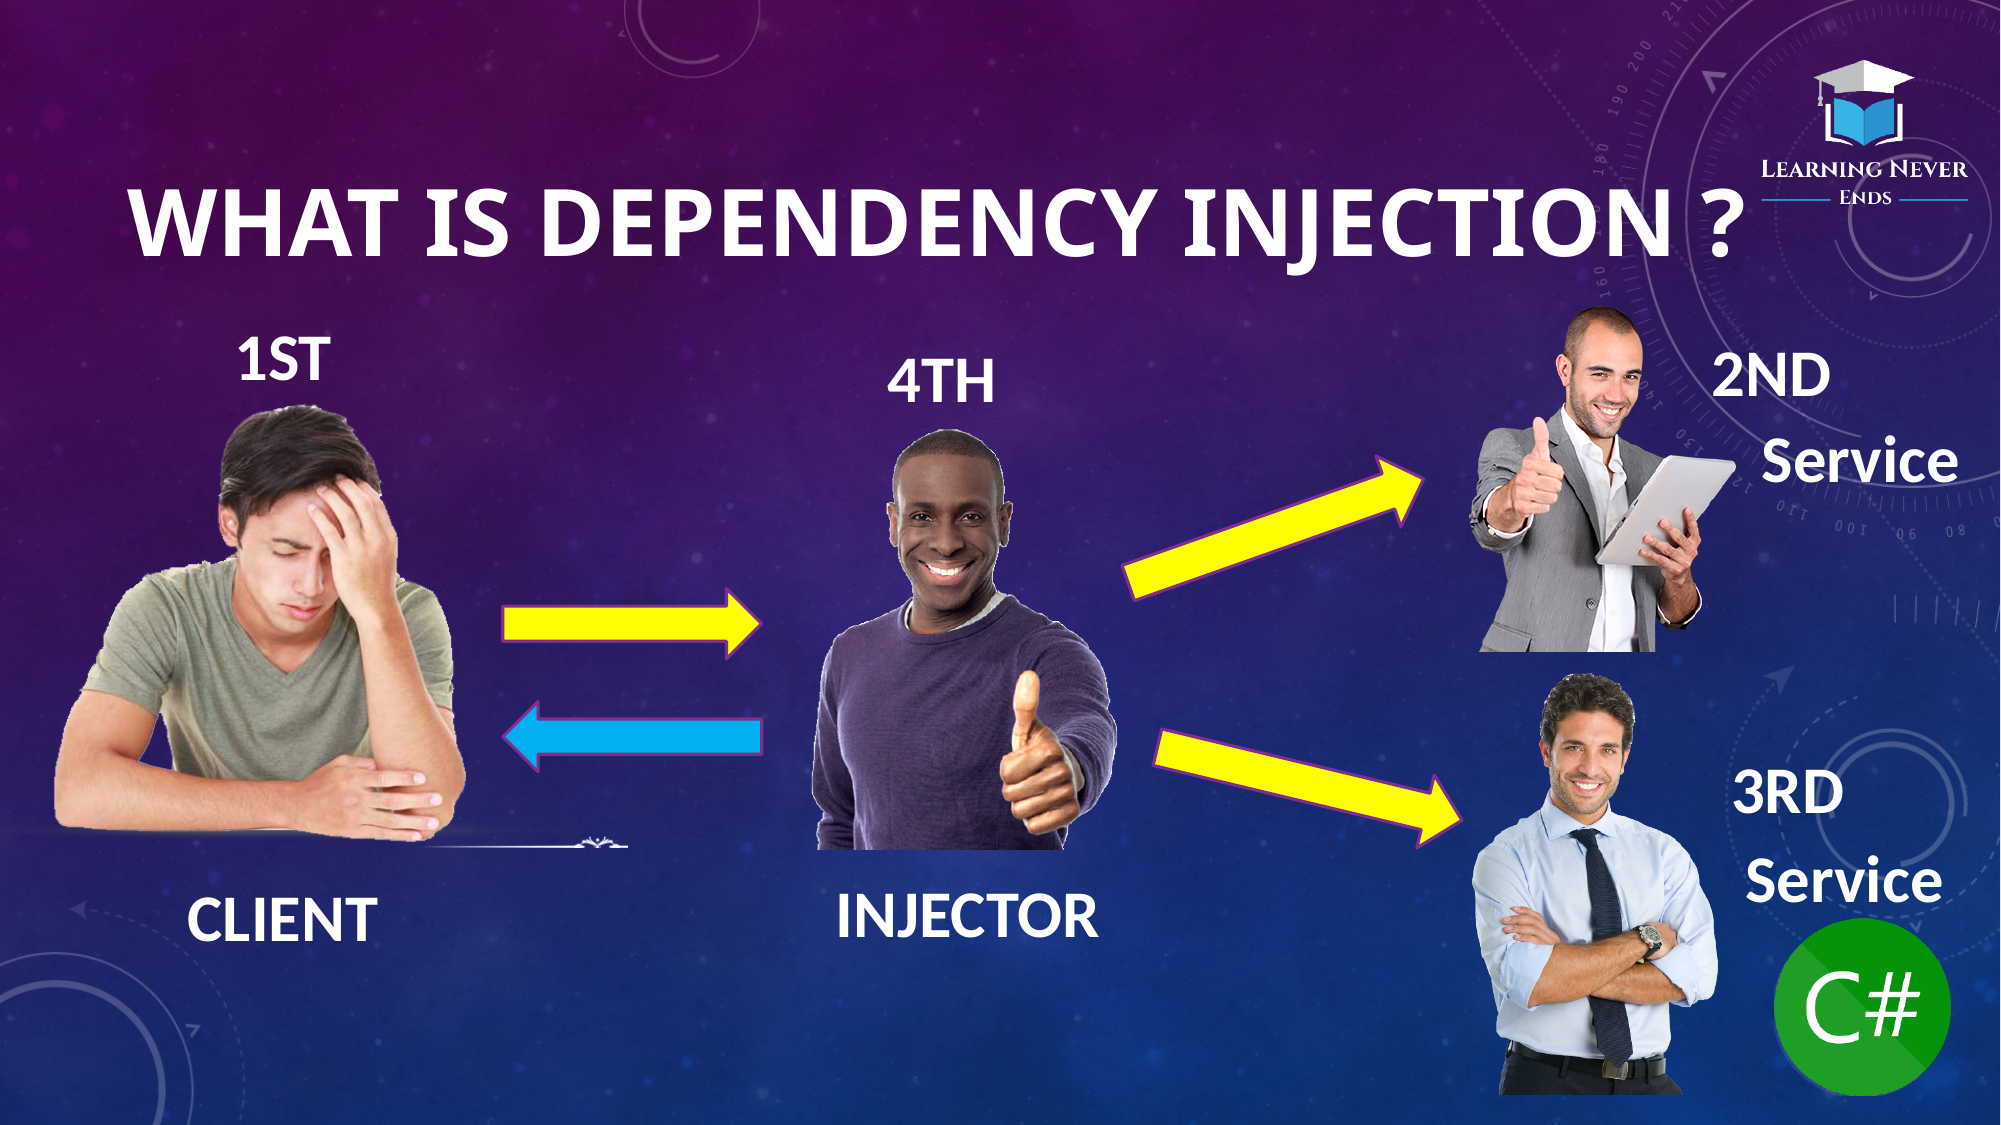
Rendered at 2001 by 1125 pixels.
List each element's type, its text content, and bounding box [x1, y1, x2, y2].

text_box [633, 587, 763, 661]
text_box Service [1730, 828, 1959, 923]
text_box 2ND [1741, 322, 1847, 418]
text_box [1126, 454, 1426, 603]
text_box [1151, 727, 1463, 850]
text_box 3RD [1727, 739, 1860, 835]
title What is Dependency Injection ? [112, 99, 1775, 339]
picture [0, 0, 2001, 1125]
text_box [633, 717, 764, 756]
text_box INJECTOR [820, 863, 1116, 959]
text_box CLIENT [173, 867, 394, 963]
text_box Service [1747, 408, 1976, 504]
text_box 1ST [219, 306, 348, 402]
text_box 4TH [872, 328, 1012, 396]
